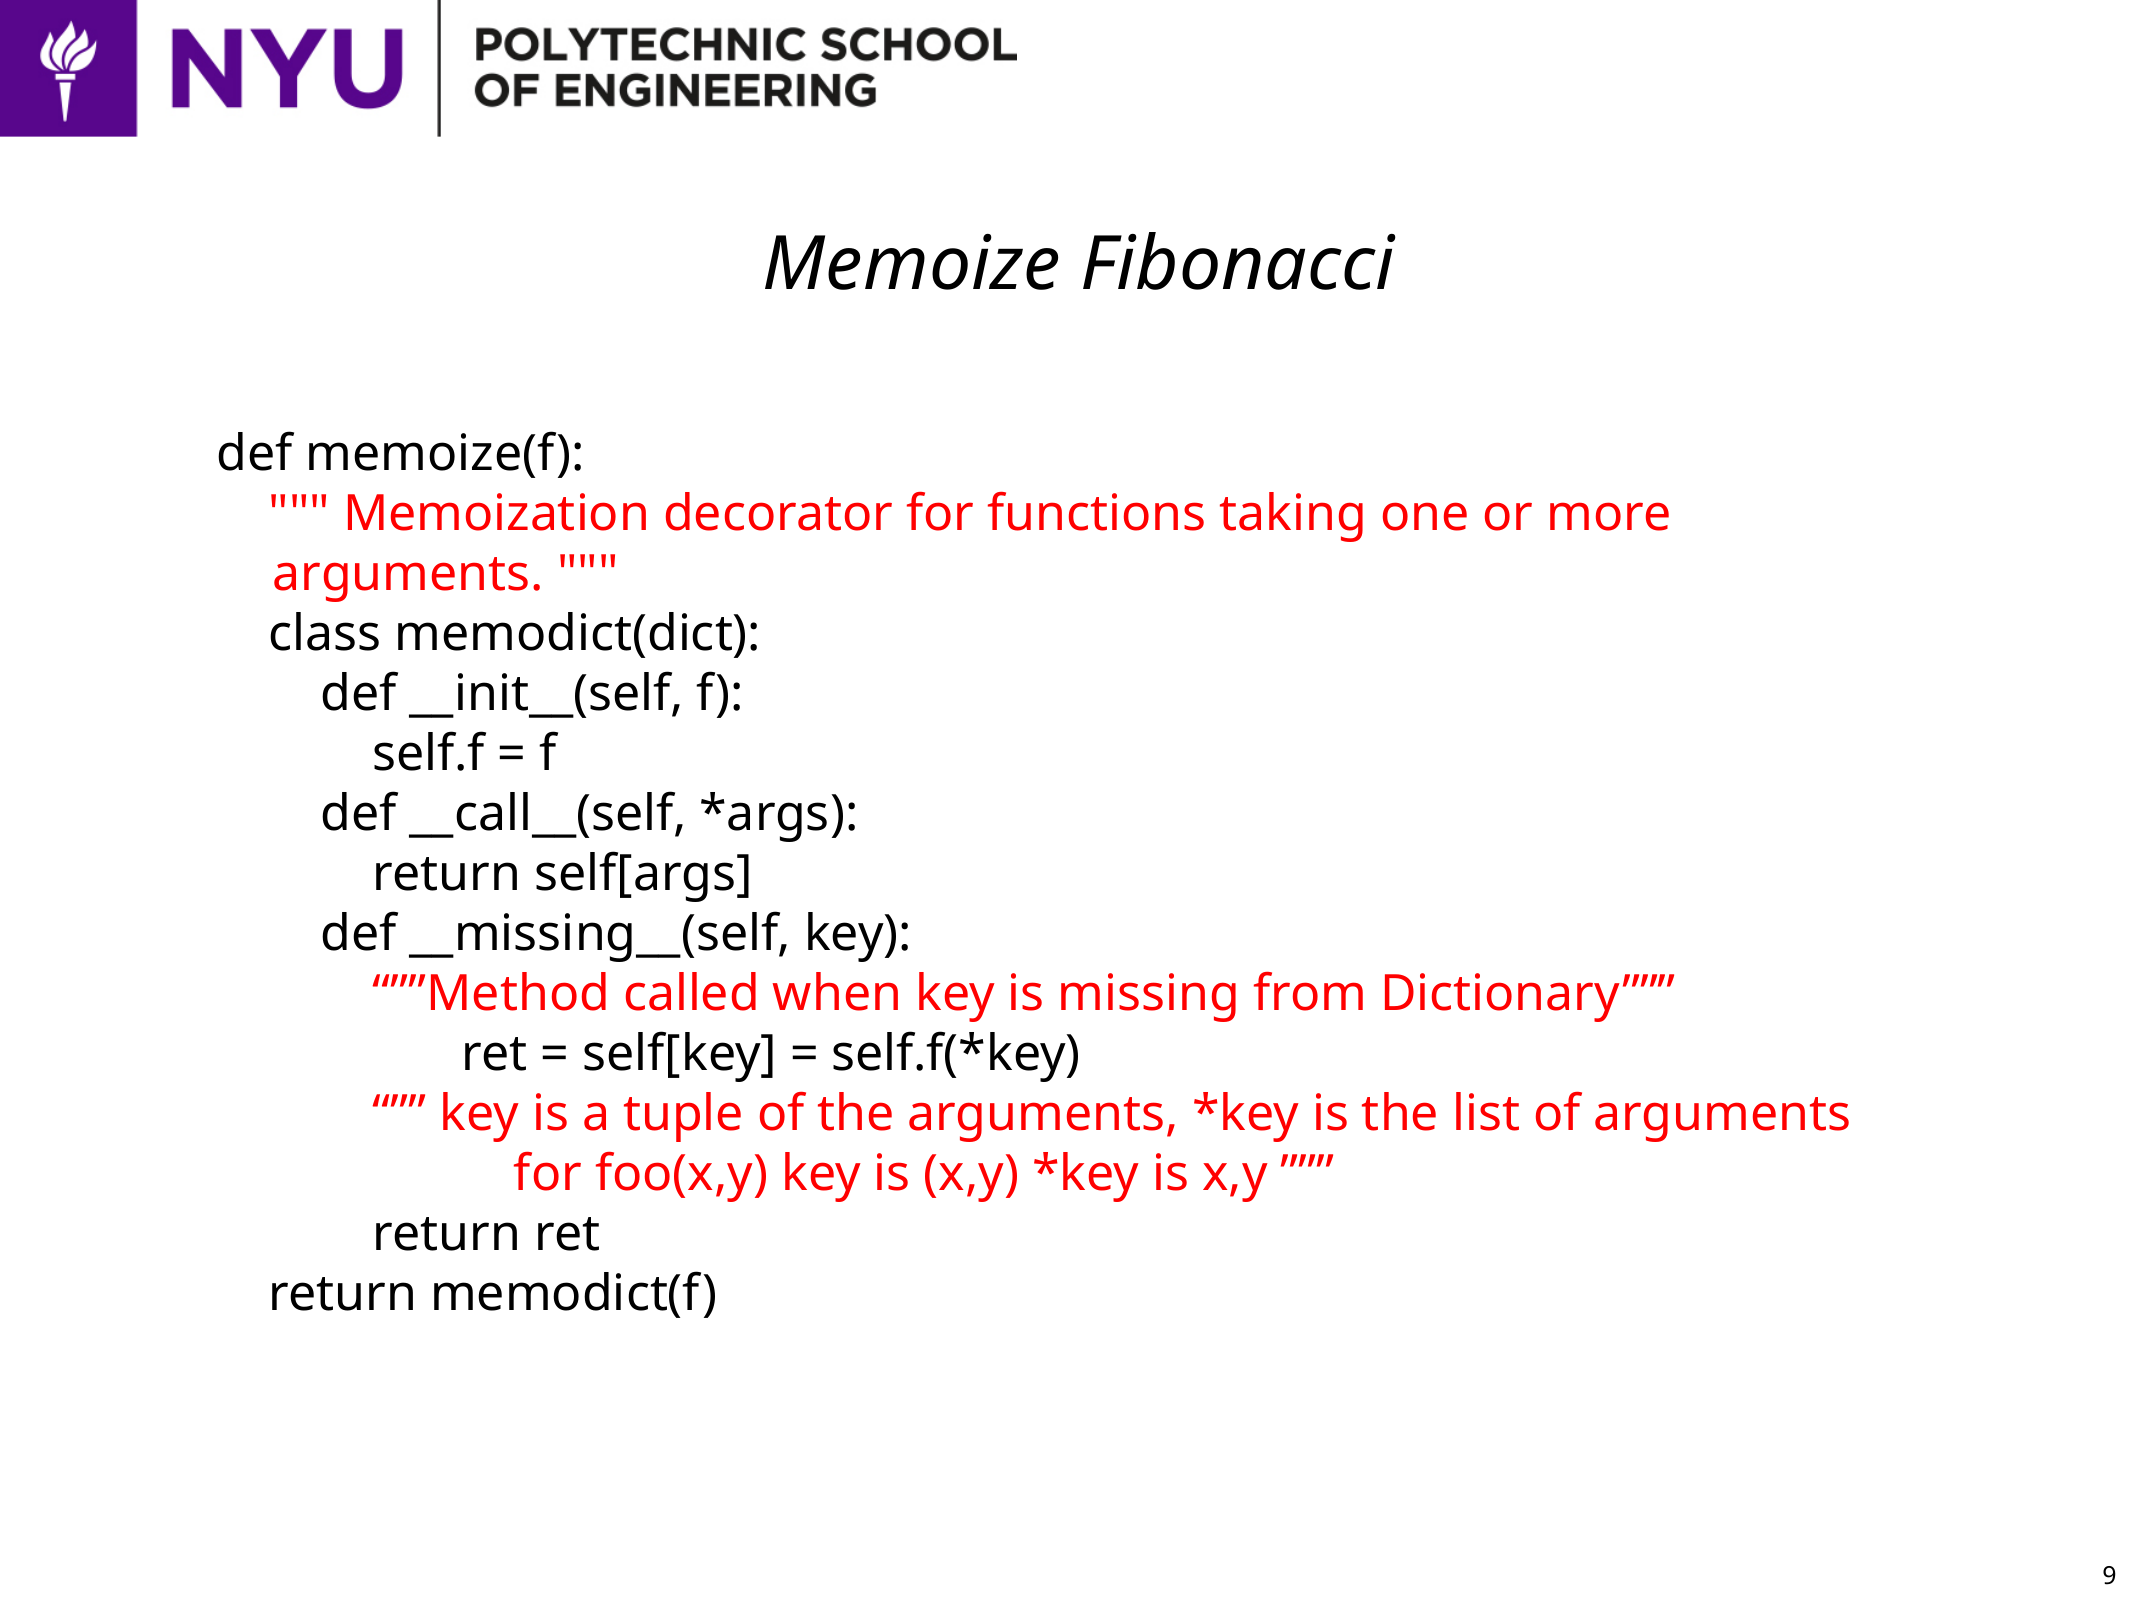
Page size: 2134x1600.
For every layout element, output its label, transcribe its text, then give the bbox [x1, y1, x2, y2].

slide_number 9 [2086, 1551, 2132, 1599]
picture [0, 0, 1017, 138]
title Memoize Fibonacci [220, 137, 1938, 313]
list def memoize(f): """ Memoization decorator for functions taking one or more arguments. """ class memodict(dict): def __init__(self, f): self.f = f def __call__(self, *args): return self[args] def __missing__(self, key): “””Method called when key is missing from Dictionary””” ret = self[key] = self.f(*key) “”” key is a tuple of the arguments, *key is the list of arguments for foo(x,y) key is (x,y) *key is x,y ””” return ret return memodict(f) [208, 412, 1925, 1411]
